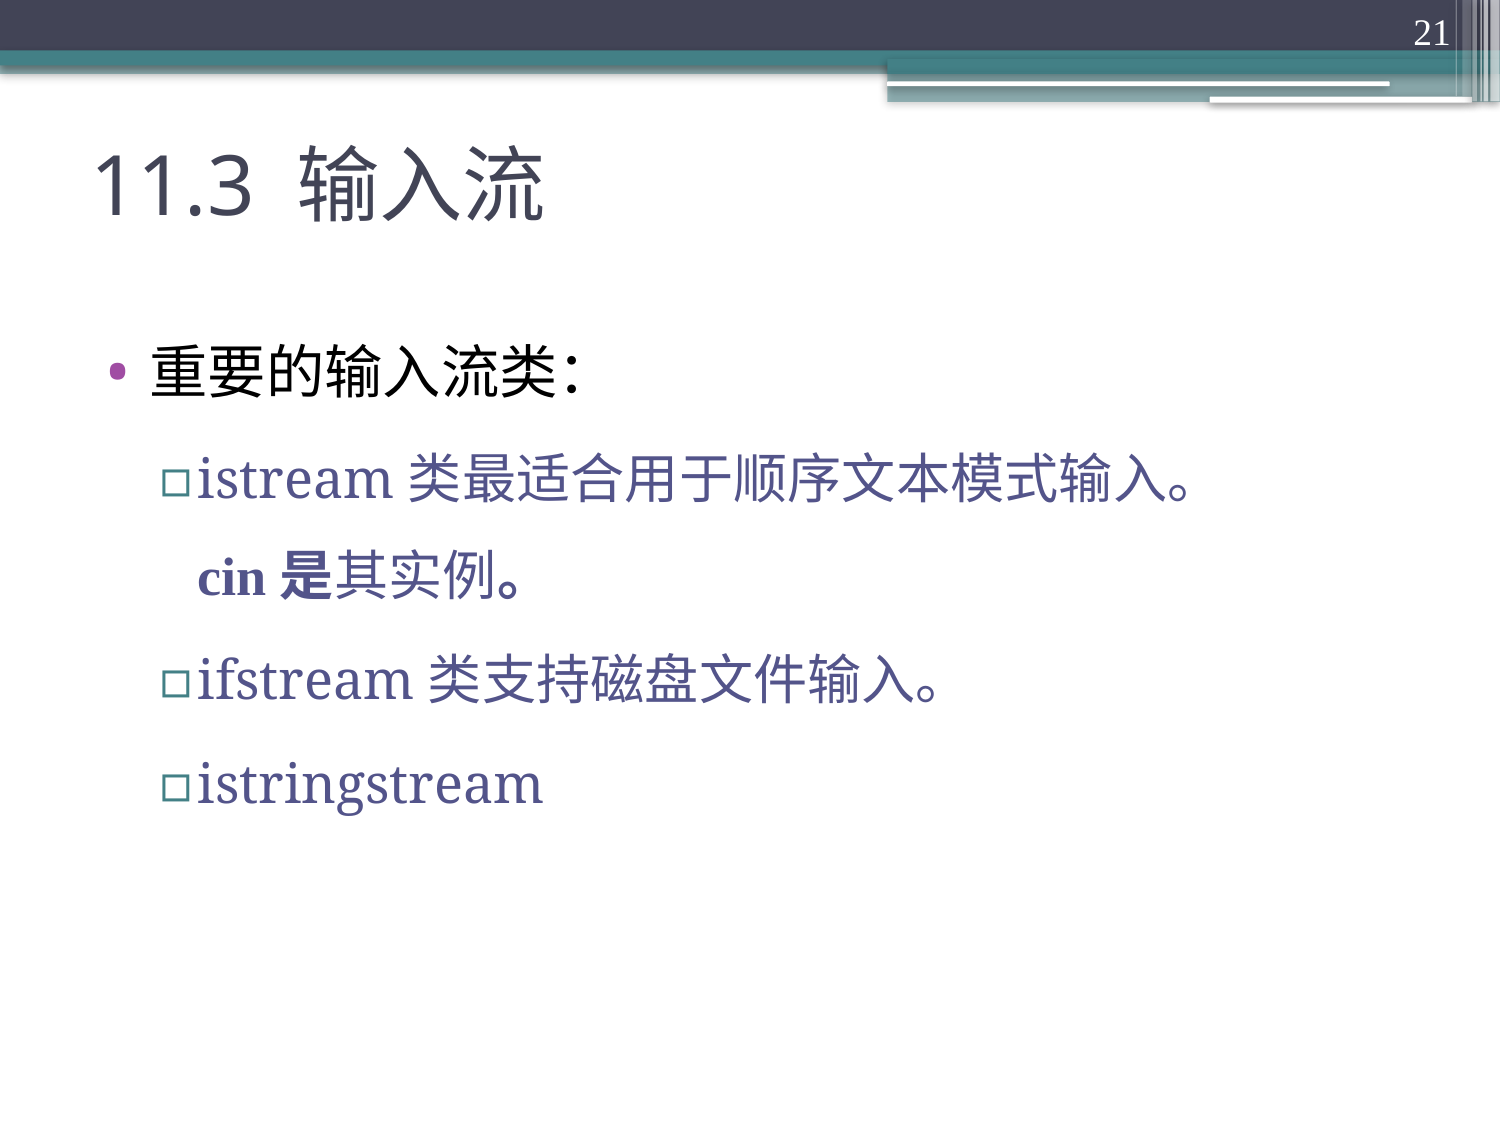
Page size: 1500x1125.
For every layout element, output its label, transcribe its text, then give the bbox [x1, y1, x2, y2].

title 11.3 输入流 [75, 94, 1425, 270]
list 重要的输入流类： istream类最适合用于顺序文本模式输入。 cin是其实例。 ifstream类支持磁盘文件输入。 istringstream [75, 292, 1425, 1079]
slide_number 21 [1340, 0, 1466, 61]
